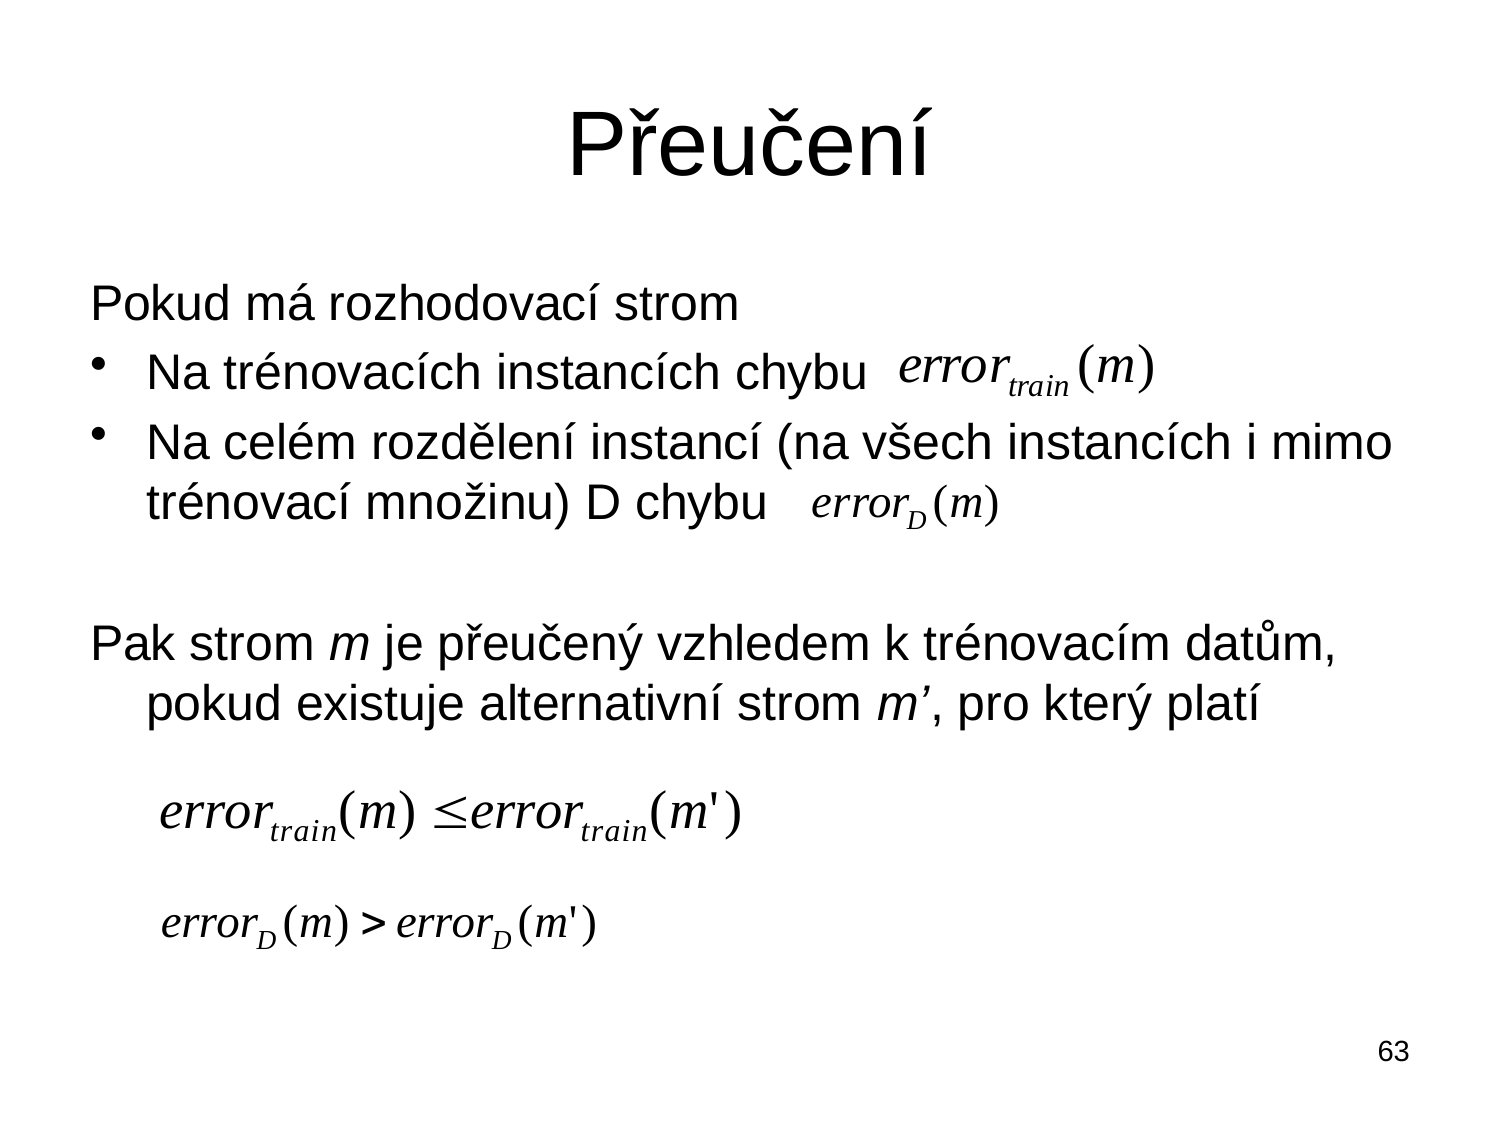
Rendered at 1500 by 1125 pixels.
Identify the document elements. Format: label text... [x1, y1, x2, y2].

list Pokud má rozhodovací strom Na trénovacích instancích chybu Na celém rozdělení instancí (na všech instancích i mimo trénovací množinu) D chybu Pak strom m je přeučený vzhledem k trénovacím datům, pokud existuje alternativní strom m’, pro který platí [74, 262, 1426, 1006]
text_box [804, 470, 1008, 538]
title Přeučení [74, 44, 1426, 233]
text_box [890, 327, 1165, 411]
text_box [154, 890, 604, 958]
slide_number 63 [1074, 1024, 1426, 1103]
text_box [152, 773, 751, 856]
